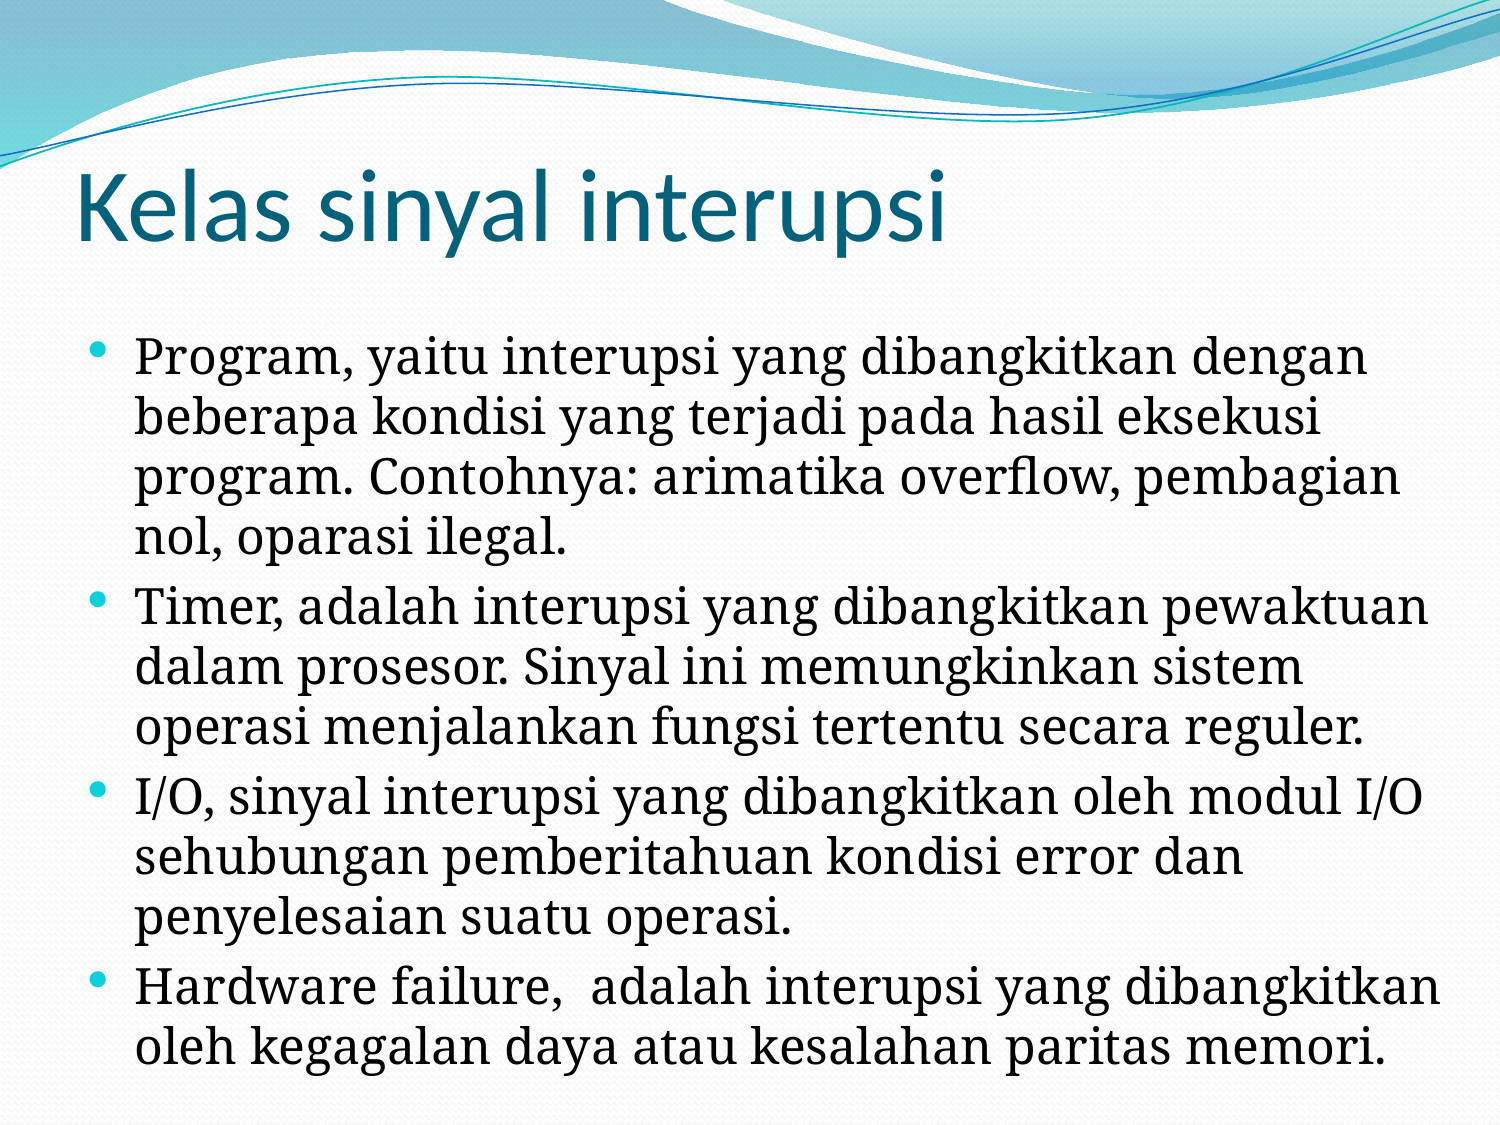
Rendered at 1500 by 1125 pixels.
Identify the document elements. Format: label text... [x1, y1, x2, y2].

list Program, yaitu interupsi yang dibangkitkan dengan beberapa kondisi yang terjadi pada hasil eksekusi program. Contohnya: arimatika overflow, pembagian nol, oparasi ilegal. Timer, adalah interupsi yang dibangkitkan pewaktuan dalam prosesor. Sinyal ini memungkinkan sistem operasi menjalankan fungsi tertentu secara reguler. I/O, sinyal interupsi yang dibangkitkan oleh modul I/O sehubungan pemberitahuan kondisi error dan penyelesaian suatu operasi. Hardware failure, adalah interupsi yang dibangkitkan oleh kegagalan daya atau kesalahan paritas memori. [75, 317, 1488, 1038]
title Kelas sinyal interupsi [75, 75, 1425, 263]
